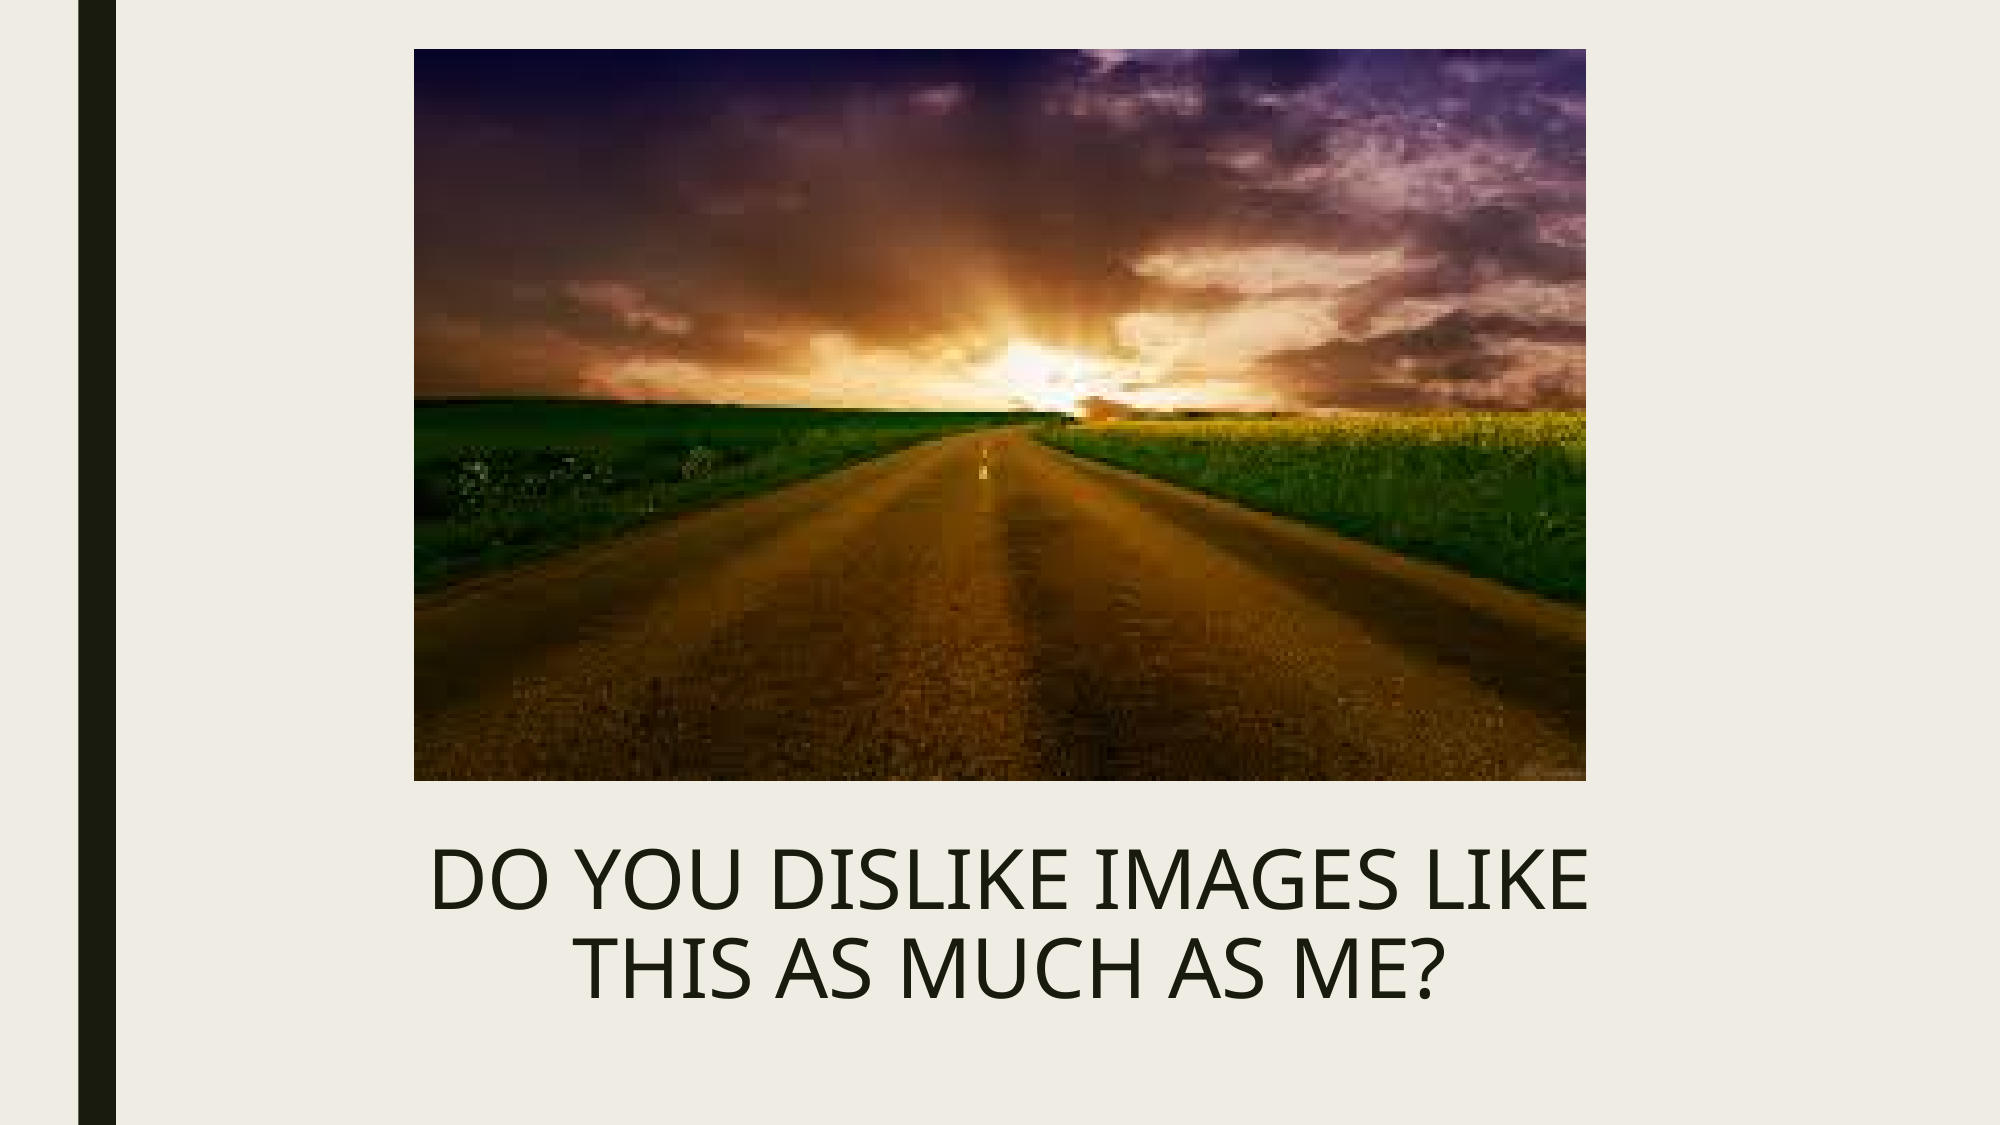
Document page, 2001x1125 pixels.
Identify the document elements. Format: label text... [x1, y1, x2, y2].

title DO YOU DISLIKE IMAGES LIKE THIS AS MUCH AS ME? [380, 831, 1640, 1075]
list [414, 49, 1586, 781]
